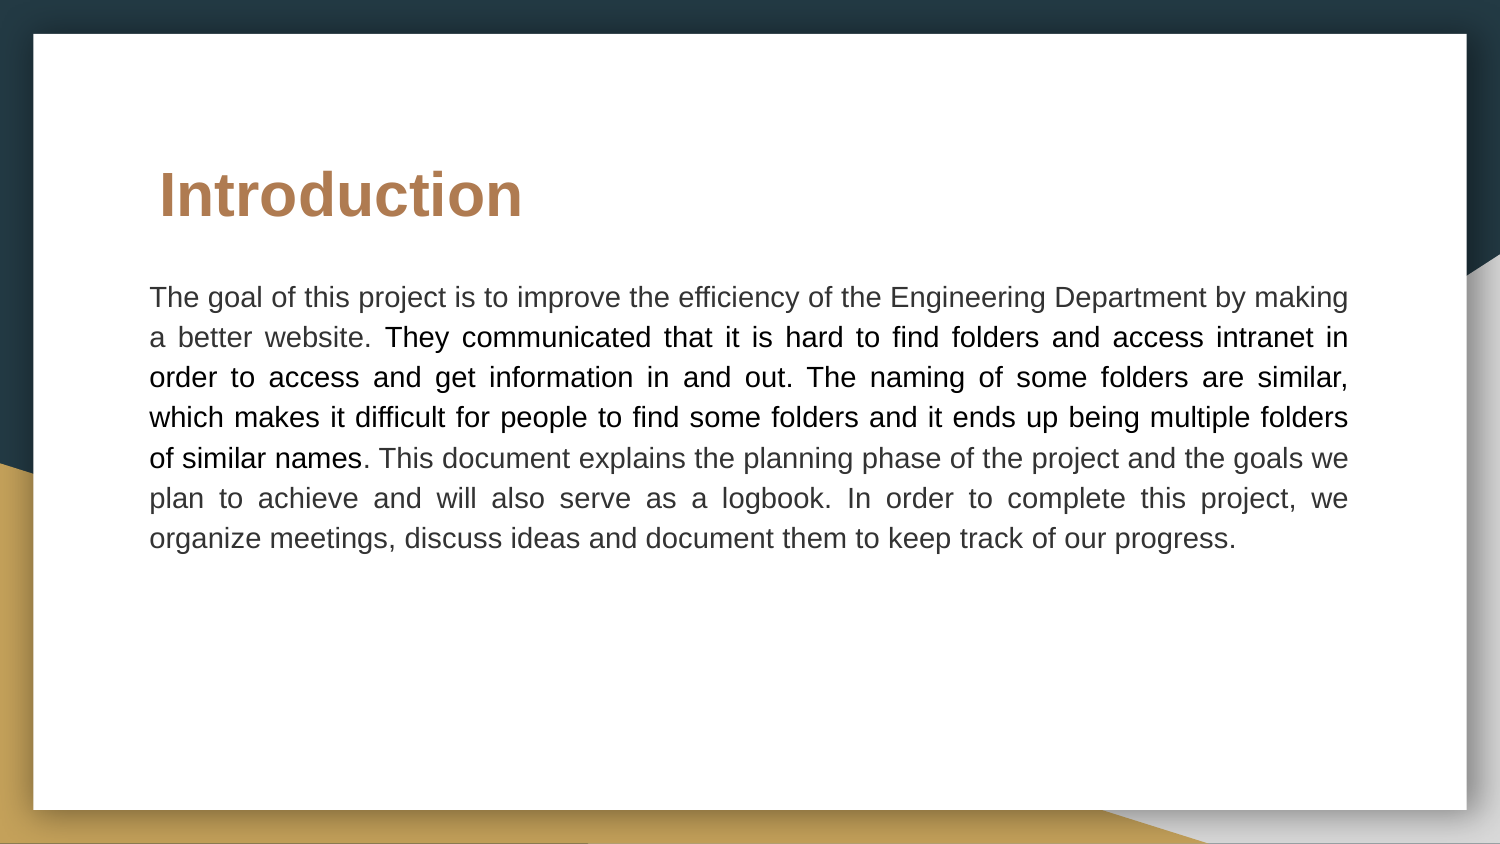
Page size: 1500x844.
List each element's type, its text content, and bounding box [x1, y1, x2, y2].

list The goal of this project is to improve the efficiency of the Engineering Department by making a better website. They communicated that it is hard to find folders and access intranet in order to access and get information in and out. The naming of some folders are similar, which makes it difficult for people to find some folders and it ends up being multiple folders of similar names. This document explains the planning phase of the project and the goals we plan to achieve and will also serve as a logbook. In order to complete this project, we organize meetings, discuss ideas and document them to keep track of our progress. [134, 258, 1366, 583]
title Introduction [144, 138, 1376, 259]
